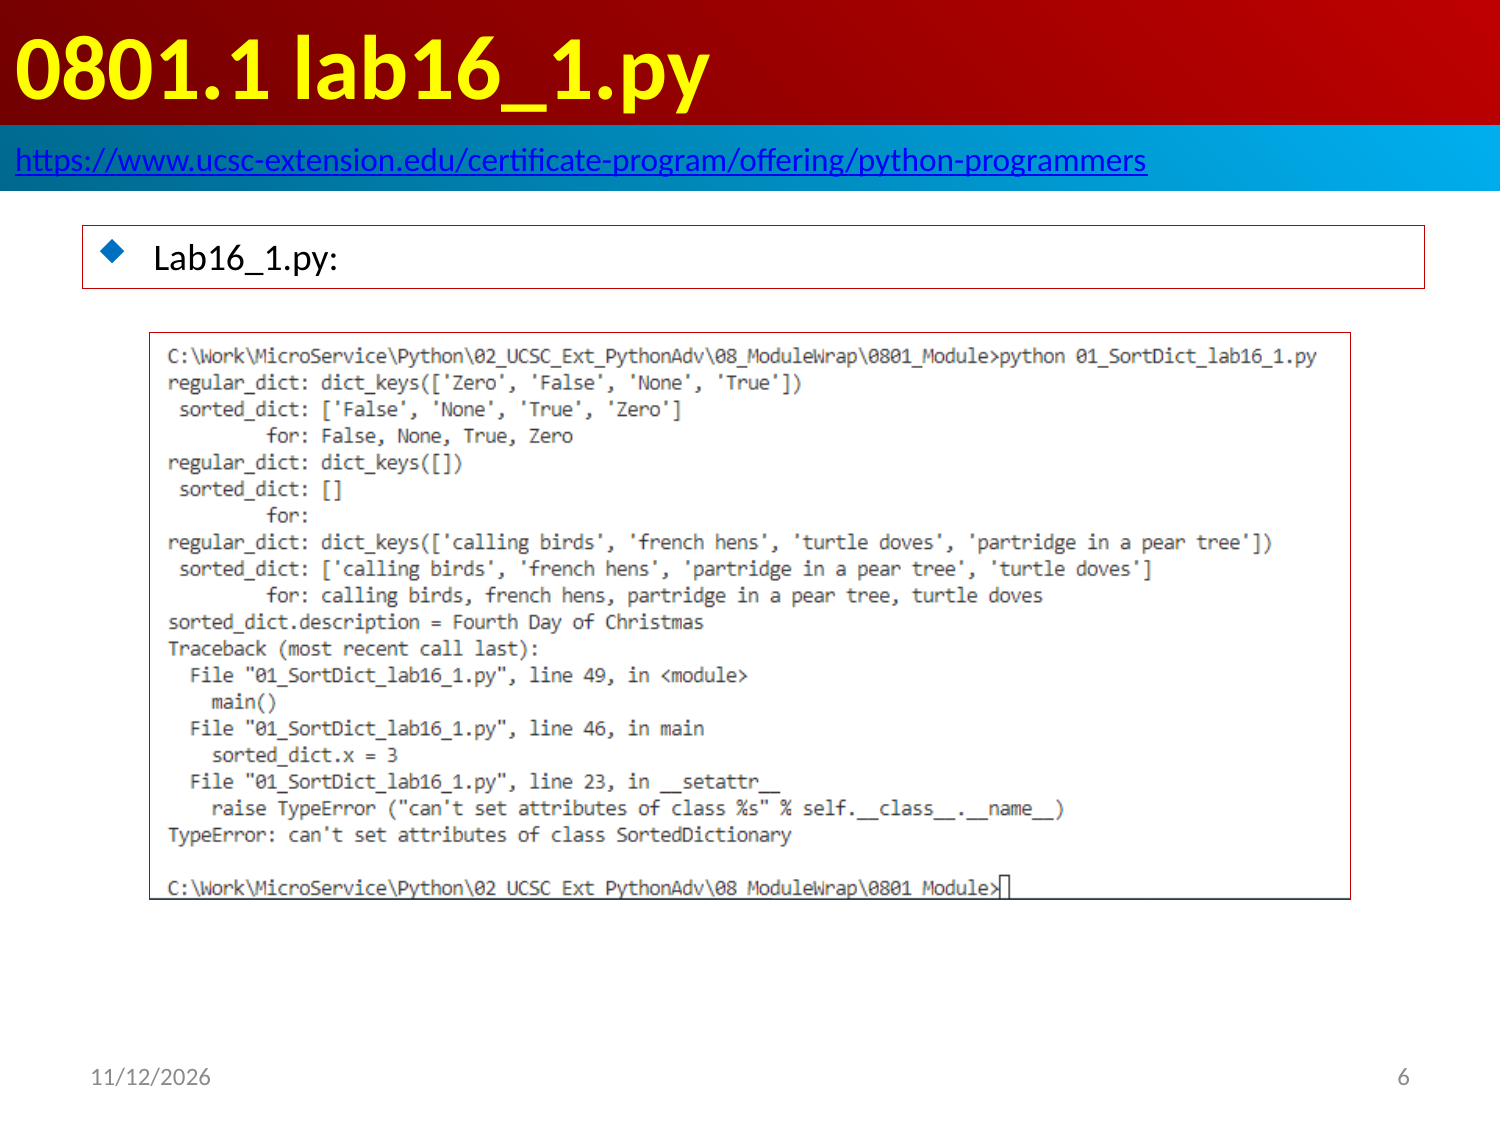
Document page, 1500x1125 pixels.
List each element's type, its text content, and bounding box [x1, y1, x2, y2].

picture [148, 332, 1351, 900]
subtitle Lab16_1.py: [82, 225, 1425, 289]
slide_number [75, 1042, 425, 1109]
title 0801.1 lab16_1.py [0, 0, 1500, 125]
text_box https://www.ucsc-extension.edu/certificate-program/offering/python-programmers [0, 125, 1500, 191]
slide_number 6 [1074, 1042, 1425, 1109]
